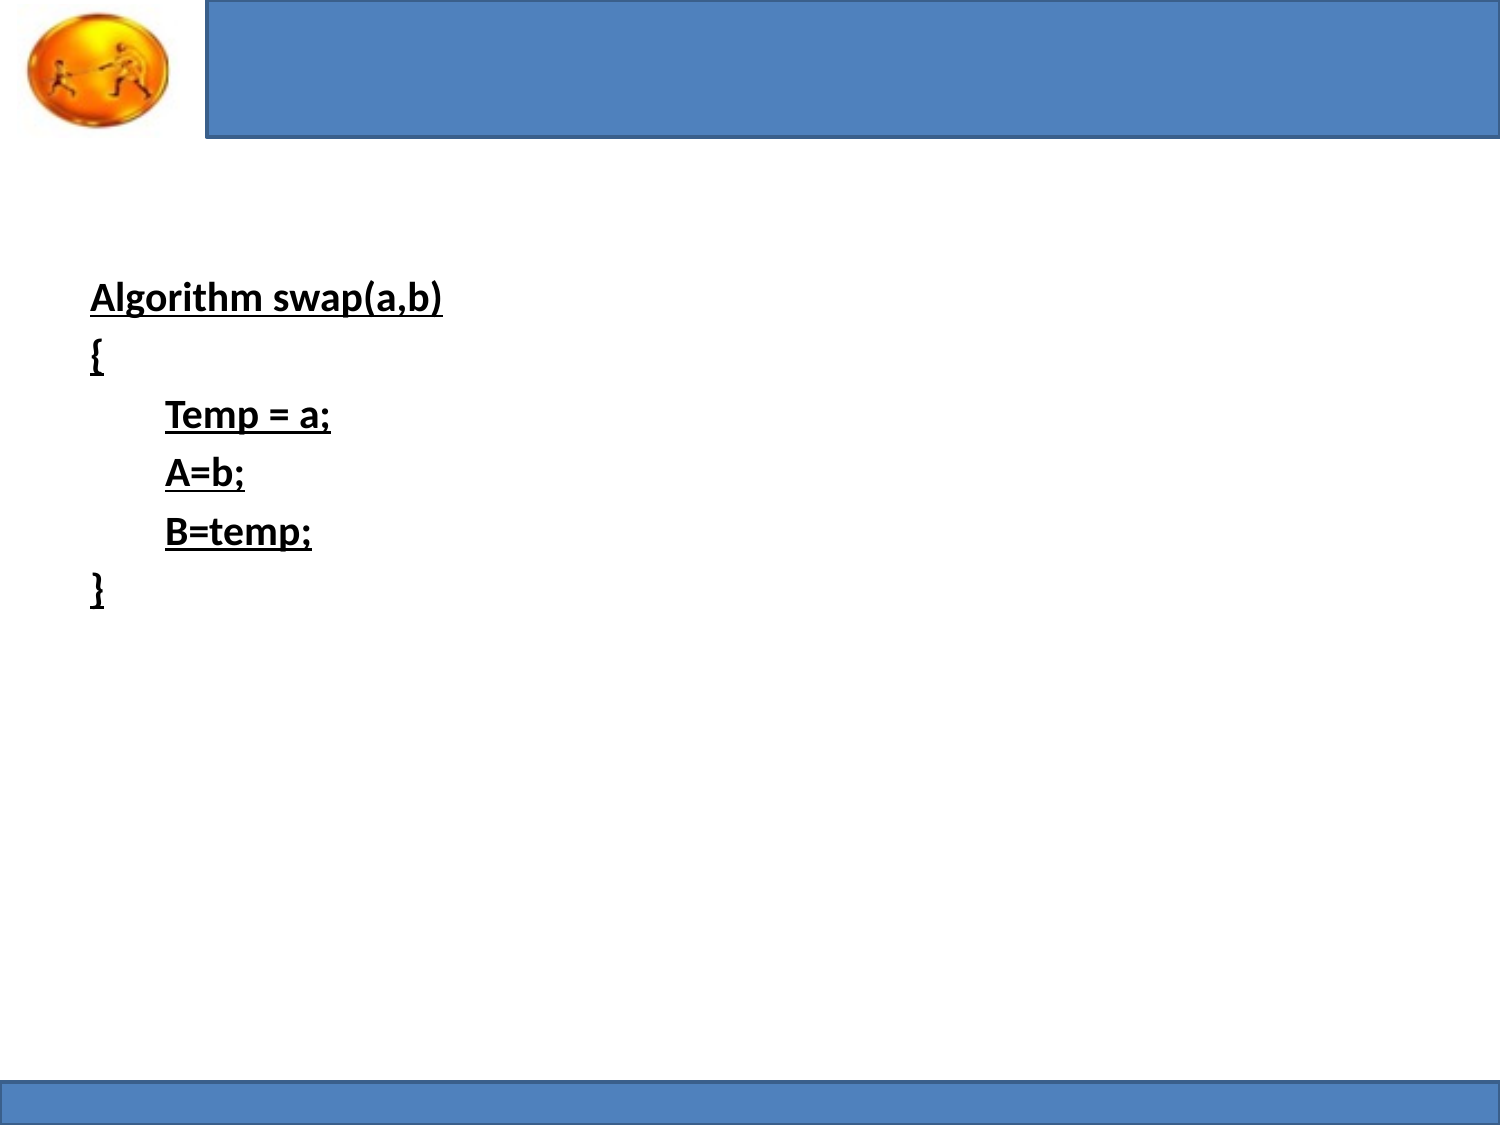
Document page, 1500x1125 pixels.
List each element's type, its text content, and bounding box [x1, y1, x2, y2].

picture [17, 4, 180, 138]
list Algorithm swap(a,b) { Temp = a; A=b; B=temp; } [75, 262, 1425, 1005]
